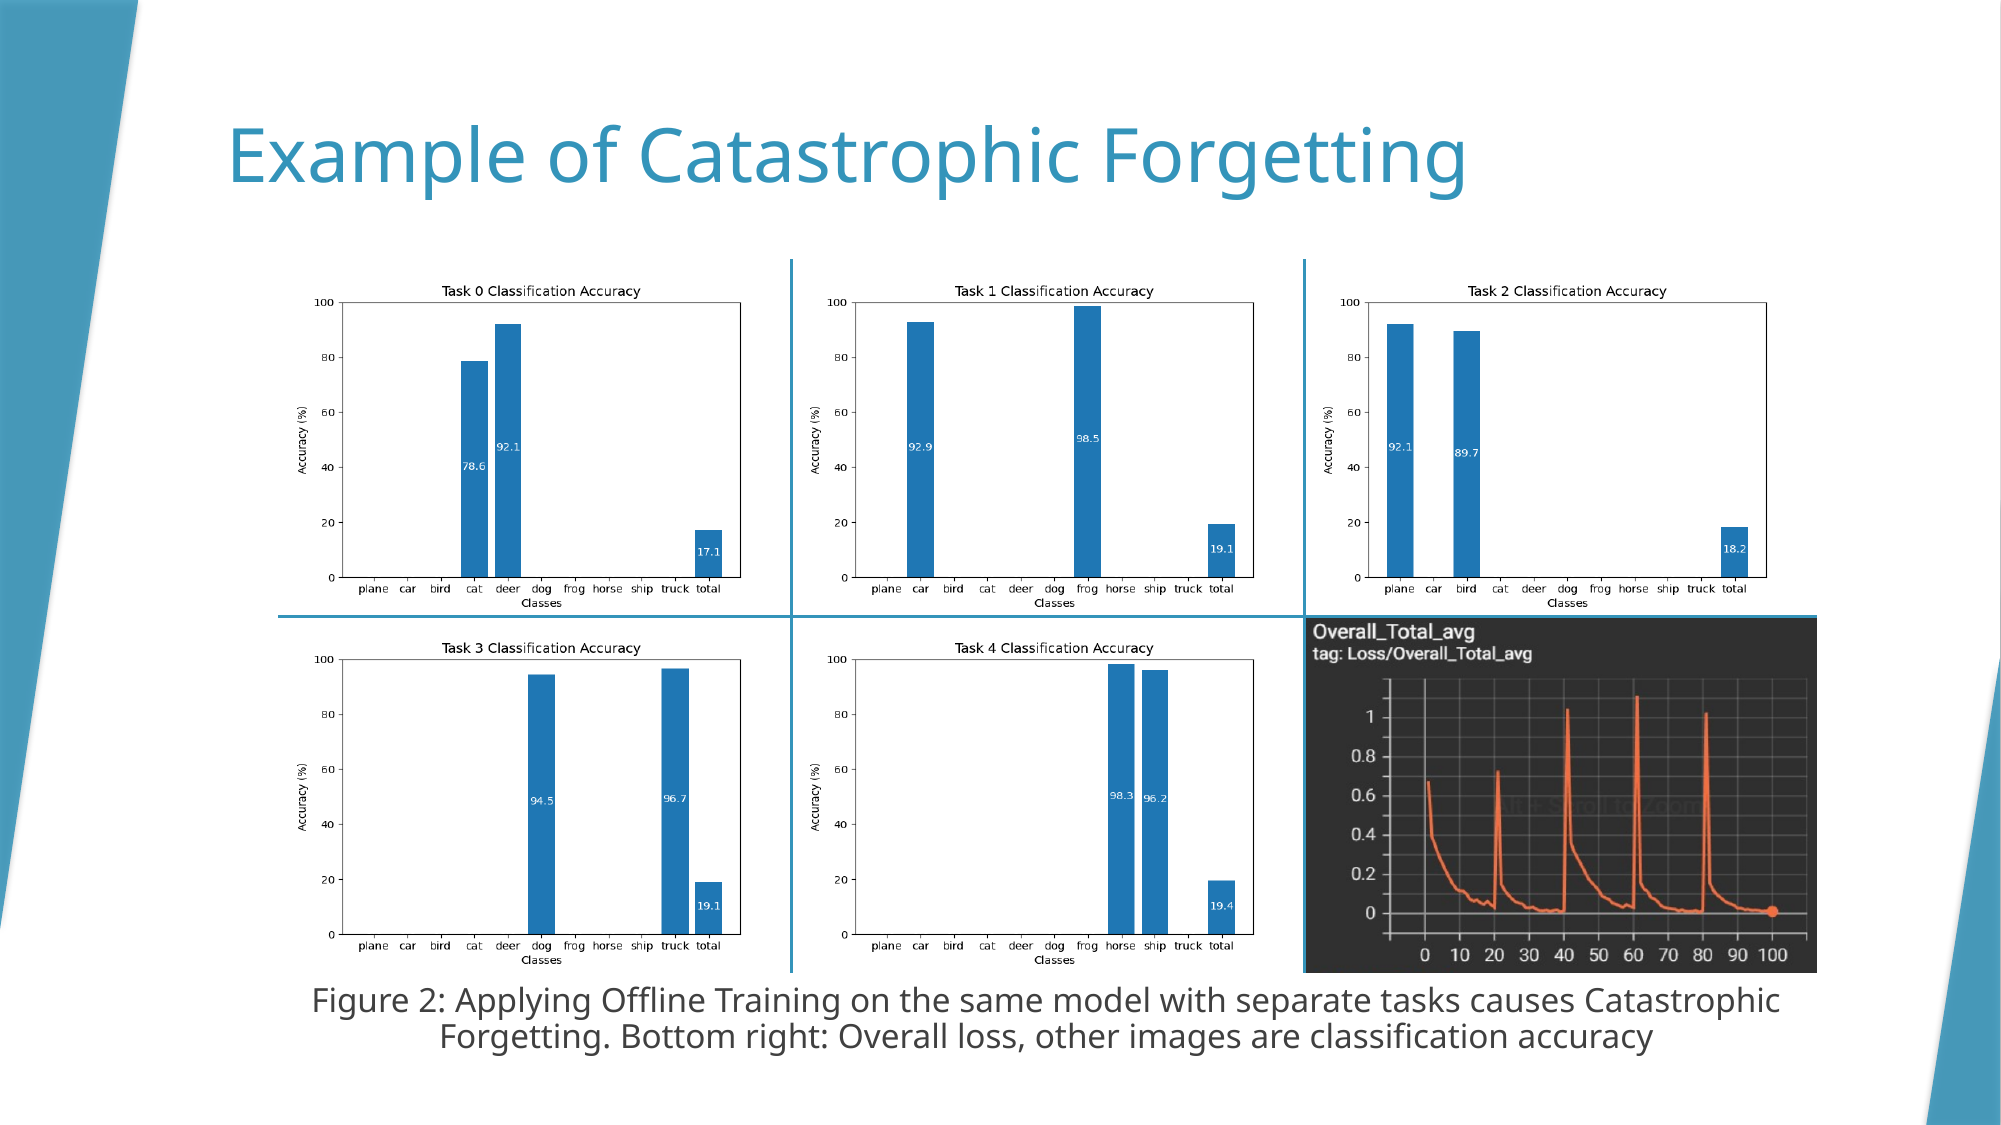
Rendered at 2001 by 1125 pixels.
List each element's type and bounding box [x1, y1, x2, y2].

text_box [278, 259, 1817, 1125]
text_box [0, 0, 2000, 1125]
